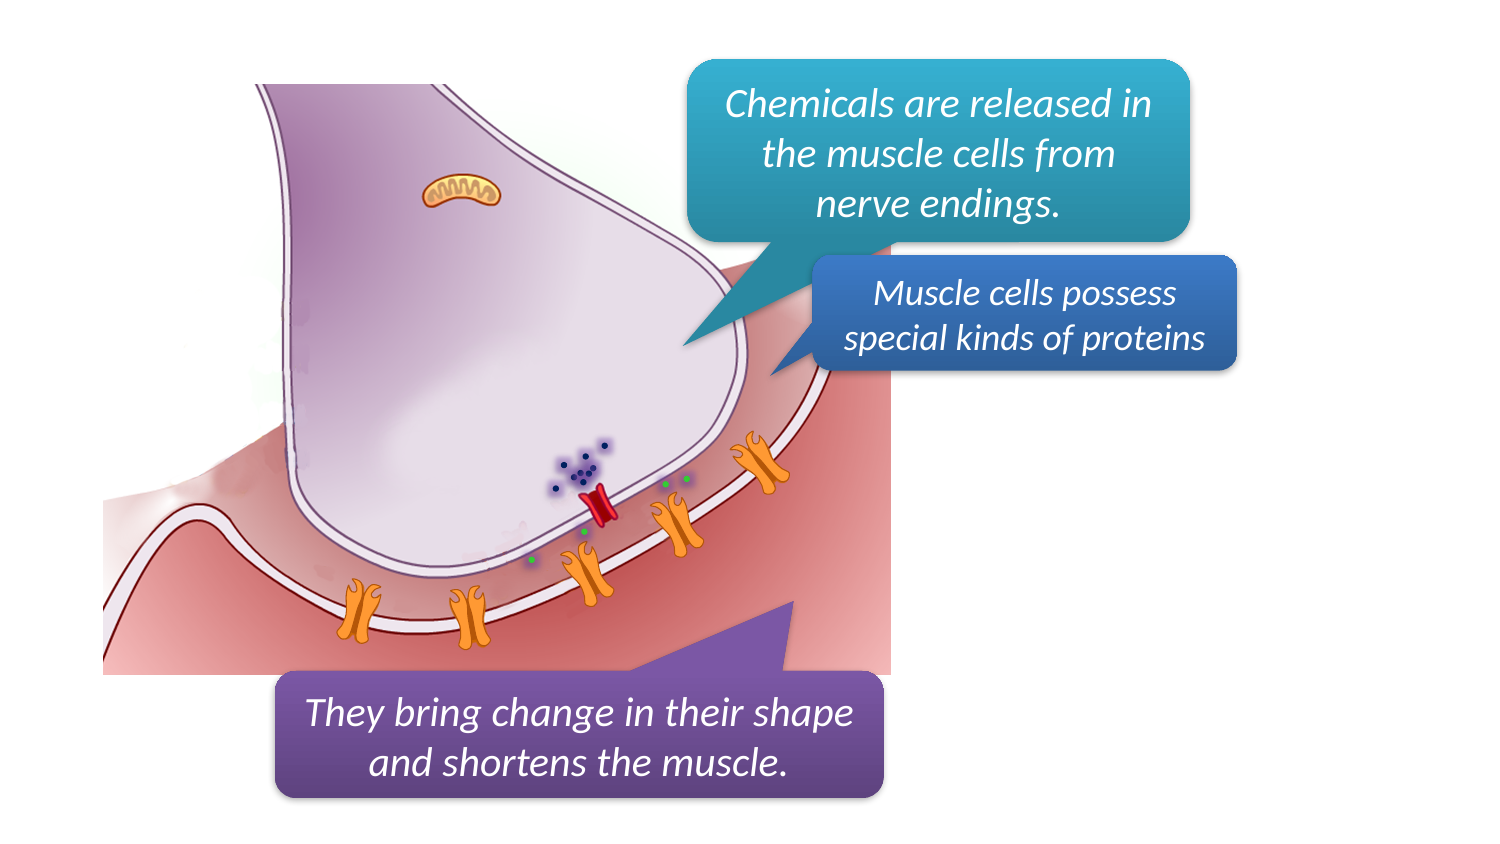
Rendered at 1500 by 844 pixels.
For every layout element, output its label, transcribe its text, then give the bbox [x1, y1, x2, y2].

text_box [103, 84, 891, 675]
text_box Chemicals are released in the muscle cells from nerve endings. [688, 59, 1191, 244]
text_box Muscle cells possess special kinds of proteins [895, 254, 1238, 371]
text_box They bring change in their shape and shortens the muscle. [274, 683, 884, 799]
